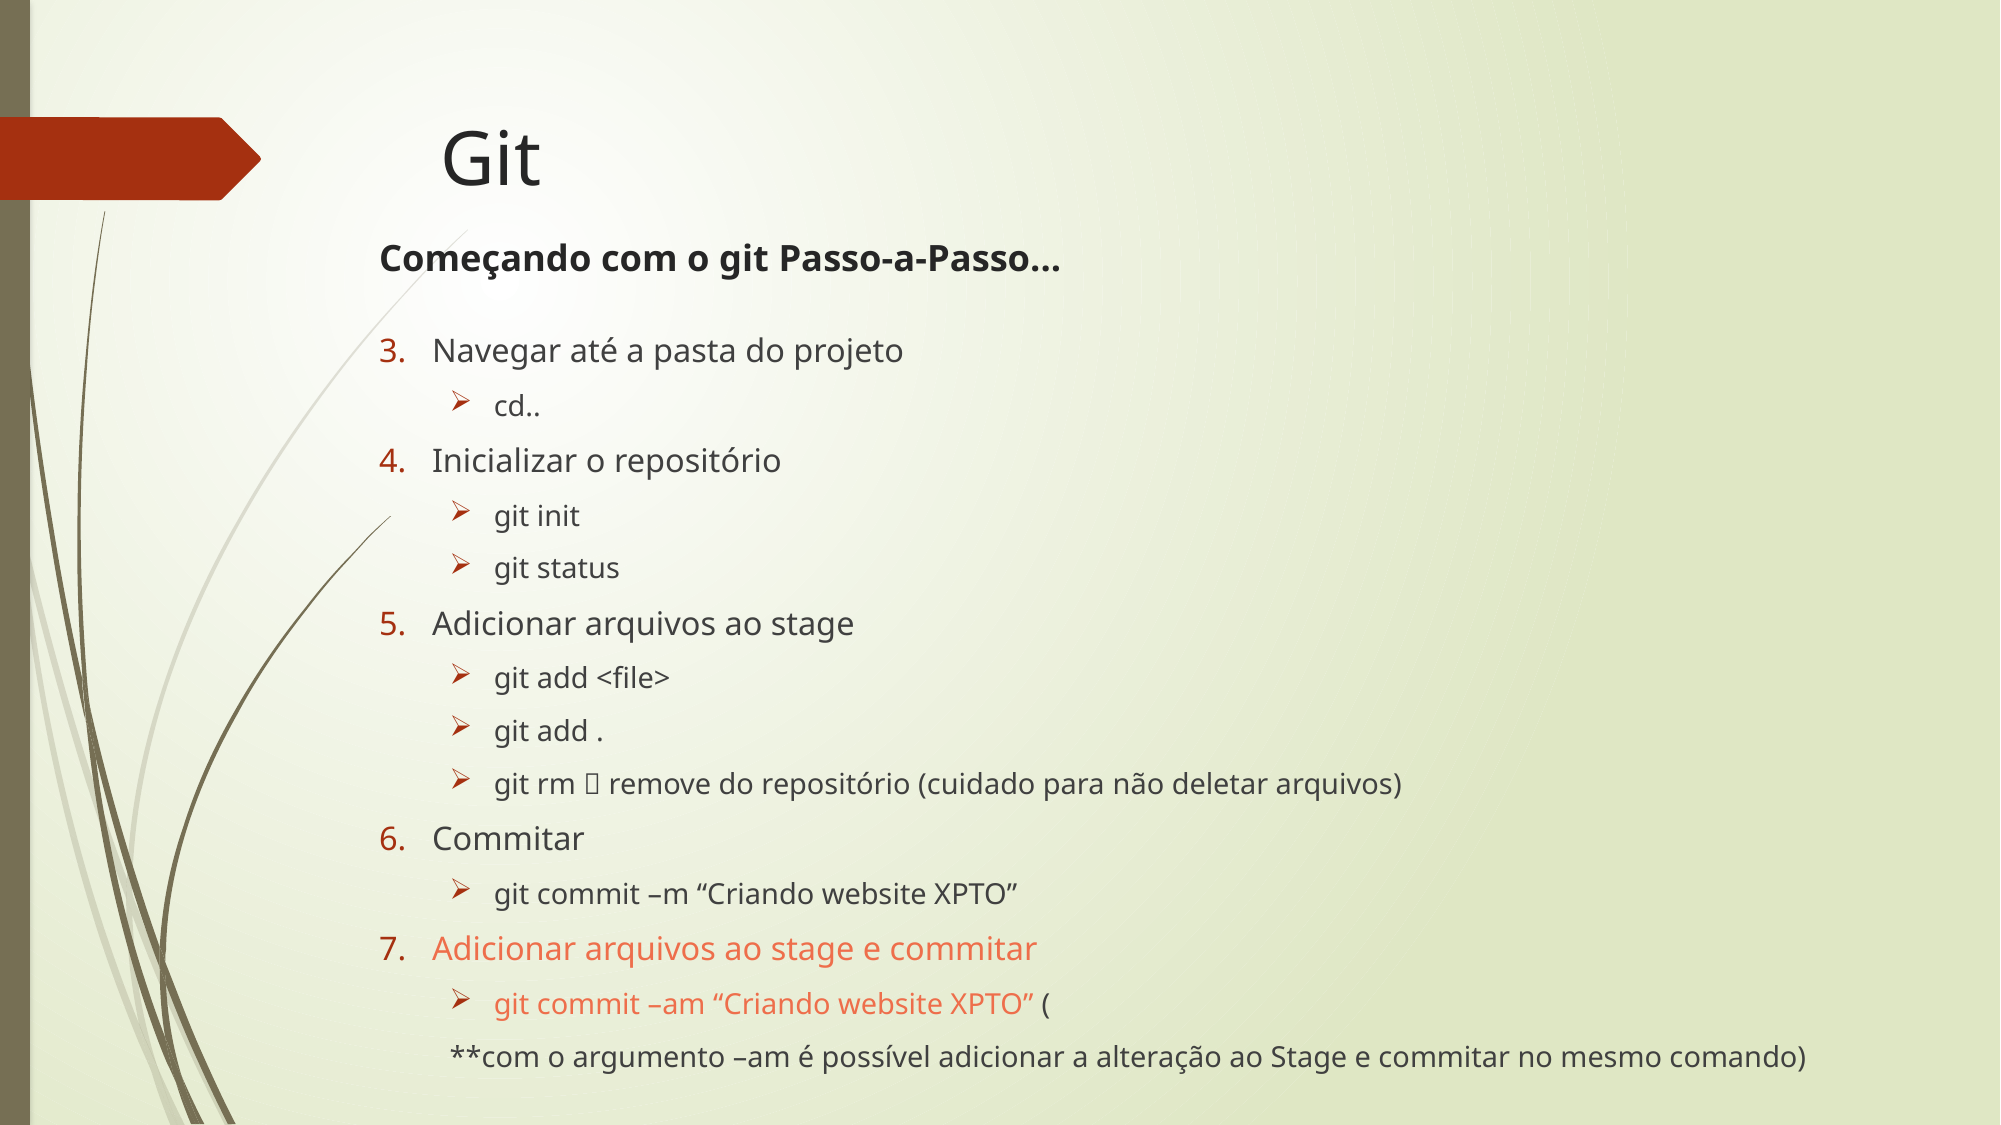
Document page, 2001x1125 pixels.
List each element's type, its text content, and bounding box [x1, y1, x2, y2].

list Navegar até a pasta do projeto cd.. Inicializar o repositório git init git status Adicionar arquivos ao stage git add <file> git add . git rm  remove do repositório (cuidado para não deletar arquivos) Commitar git commit –m “Criando website XPTO” Adicionar arquivos ao stage e commitar git commit –am “Criando website XPTO” ( **com o argumento –am é possível adicionar a alteração ao Stage e commitar no mesmo comando) [364, 322, 1827, 1104]
title Git [425, 102, 1888, 313]
text_box Começando com o git Passo-a-Passo... [364, 227, 1078, 313]
